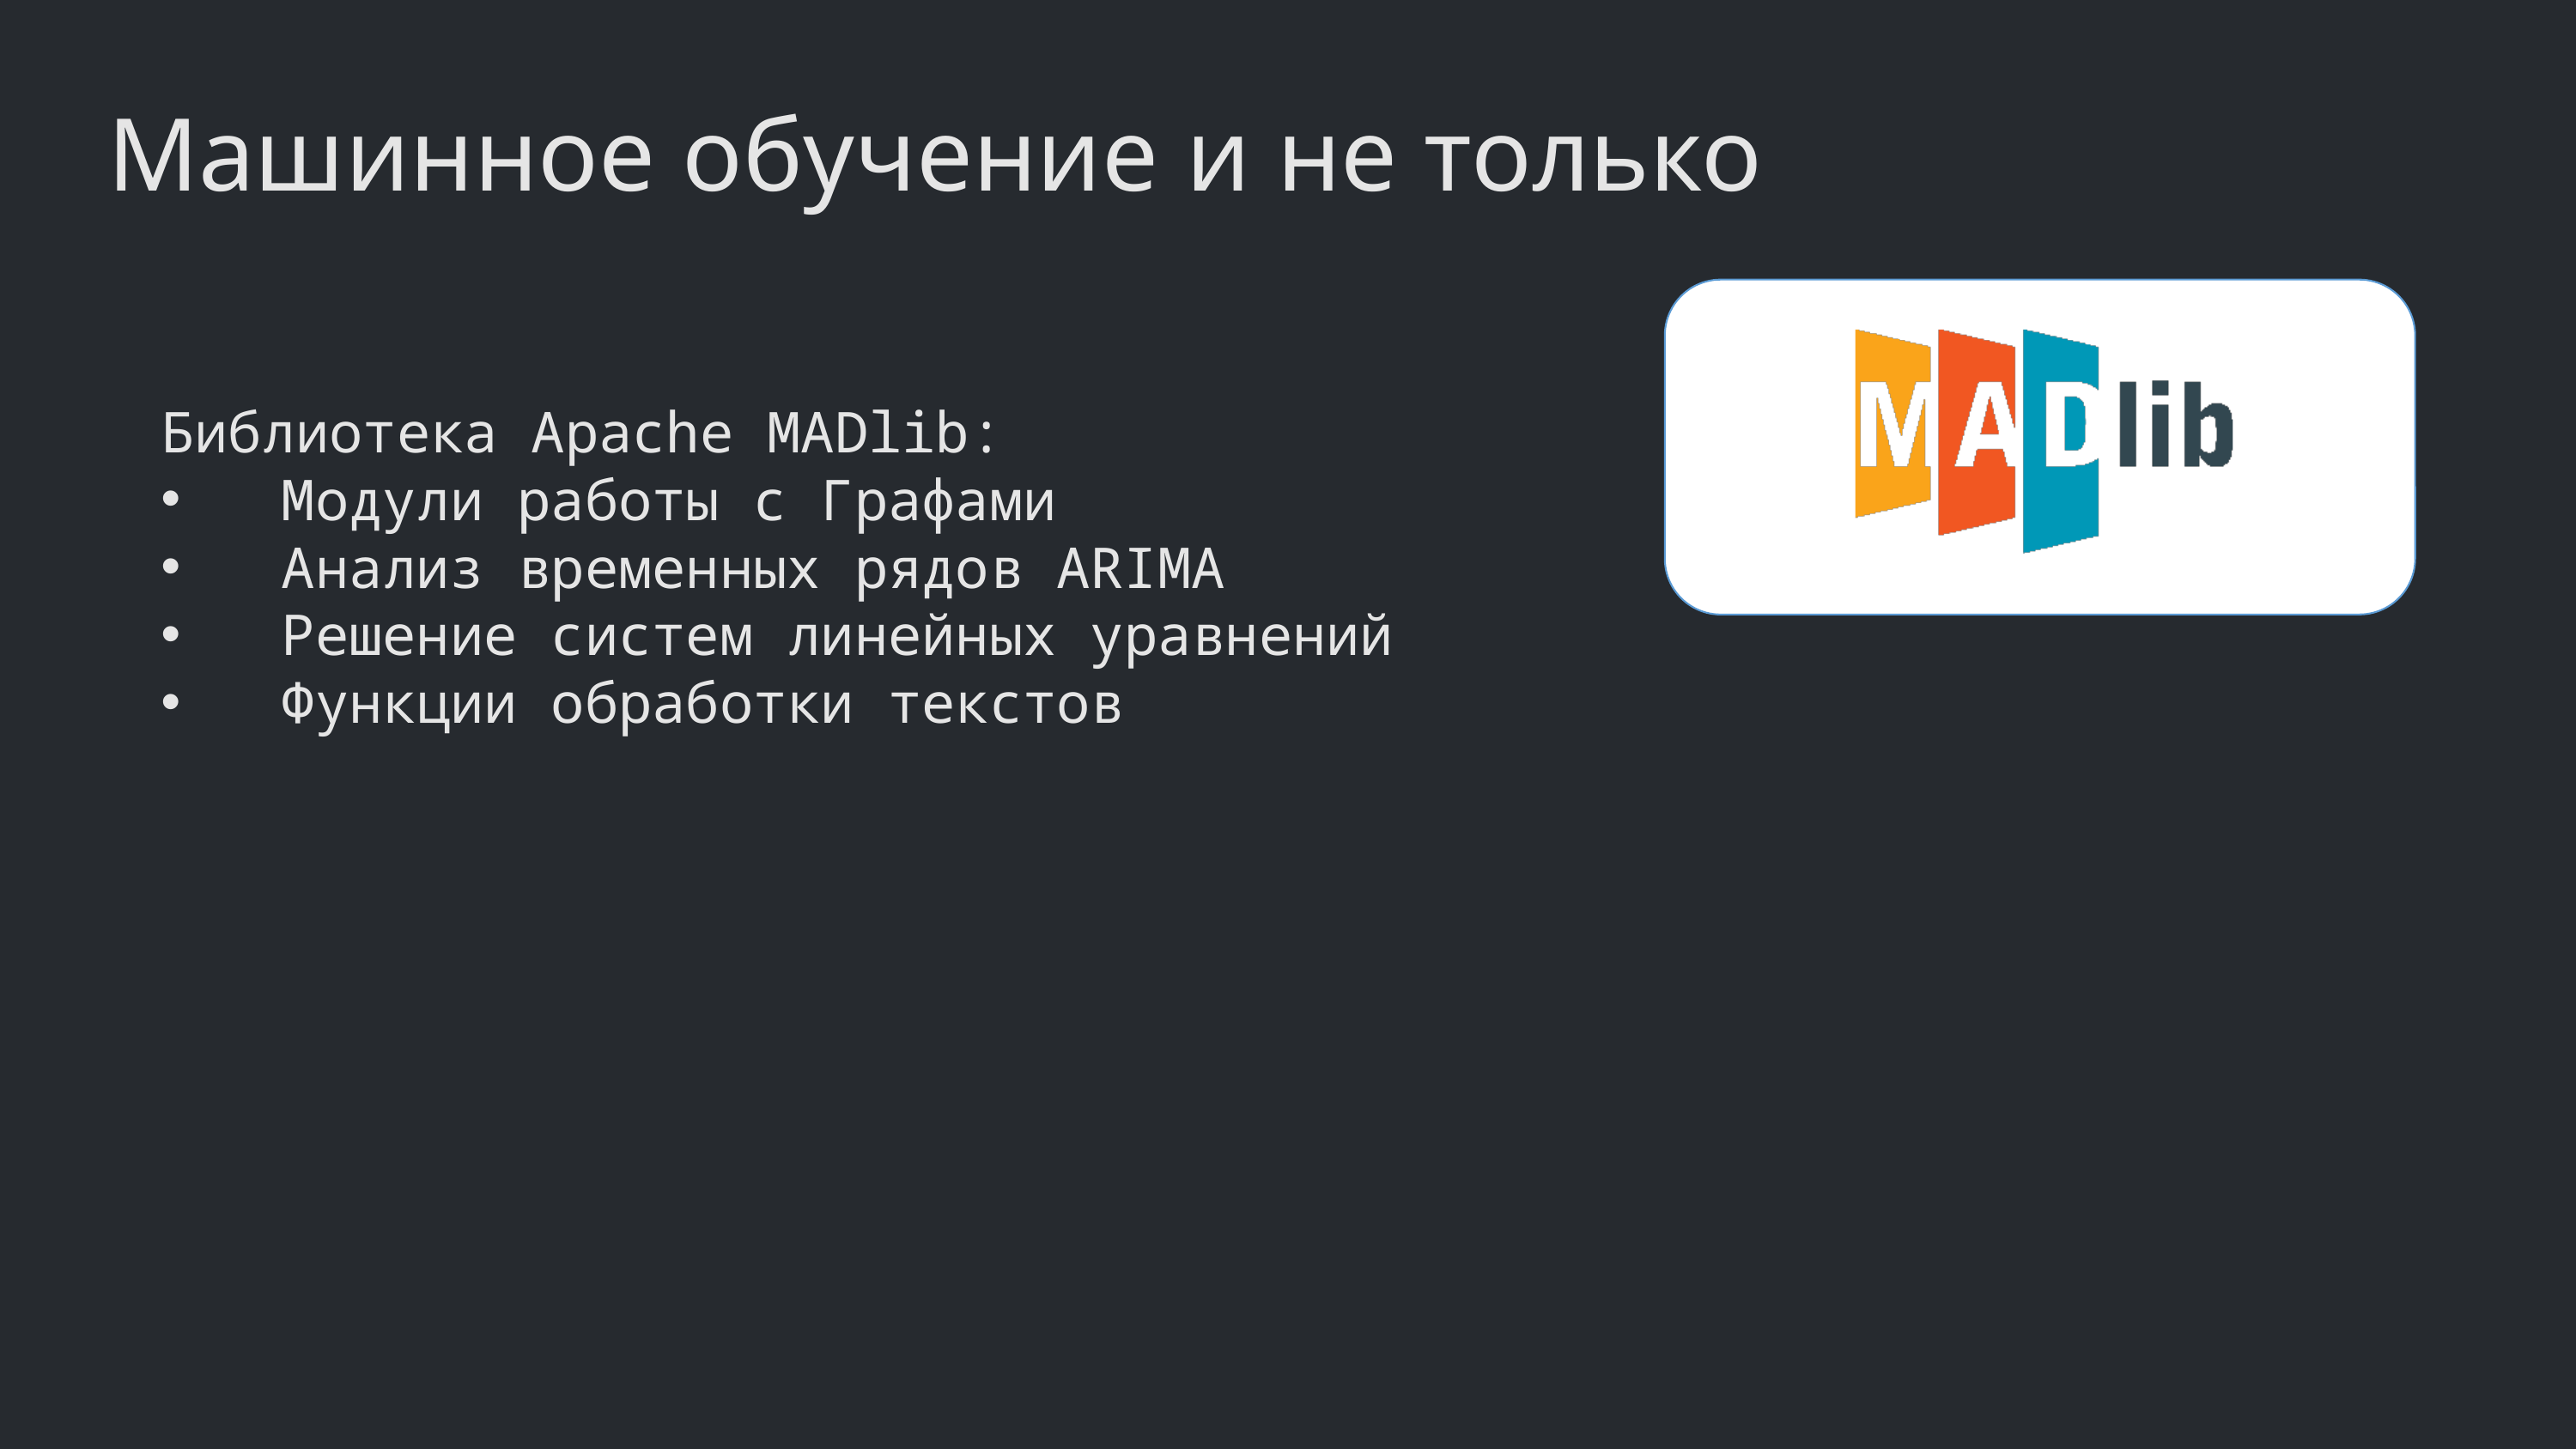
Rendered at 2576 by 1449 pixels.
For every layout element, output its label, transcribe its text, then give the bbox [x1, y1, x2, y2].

text_box Библиотека Apache MADlib: Модули работы с Графами Анализ временных рядов ARIMA Решение систем линейных уравнений Функции обработки текстов [161, 397, 2317, 1011]
text_box [1663, 278, 1839, 615]
picture [1839, 237, 2248, 646]
list Машинное обучение и не только [107, 110, 2415, 364]
text_box [2248, 278, 2416, 615]
